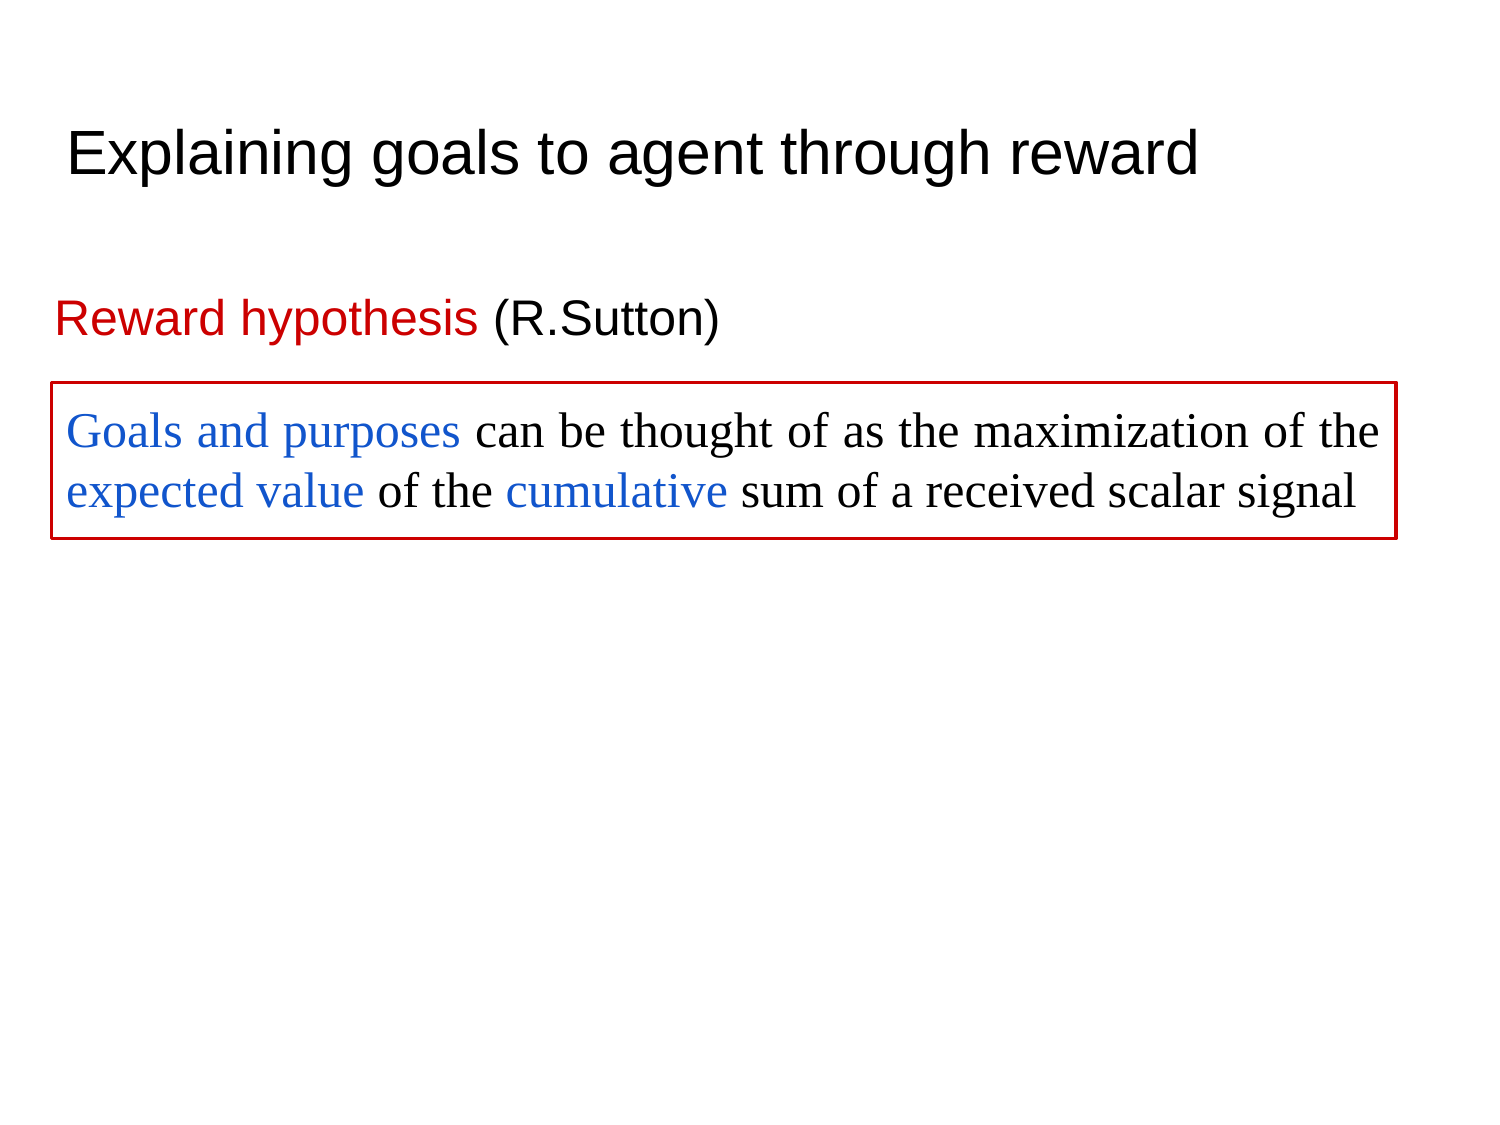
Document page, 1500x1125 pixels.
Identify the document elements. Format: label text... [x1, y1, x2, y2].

text_box Goals and purposes can be thought of as the maximization of the expected value of the cumulative sum of a received scalar signal [51, 382, 1397, 539]
title Explaining goals to agent through reward [51, 97, 1449, 223]
text_box Reward hypothesis (R.Sutton) [39, 270, 765, 359]
